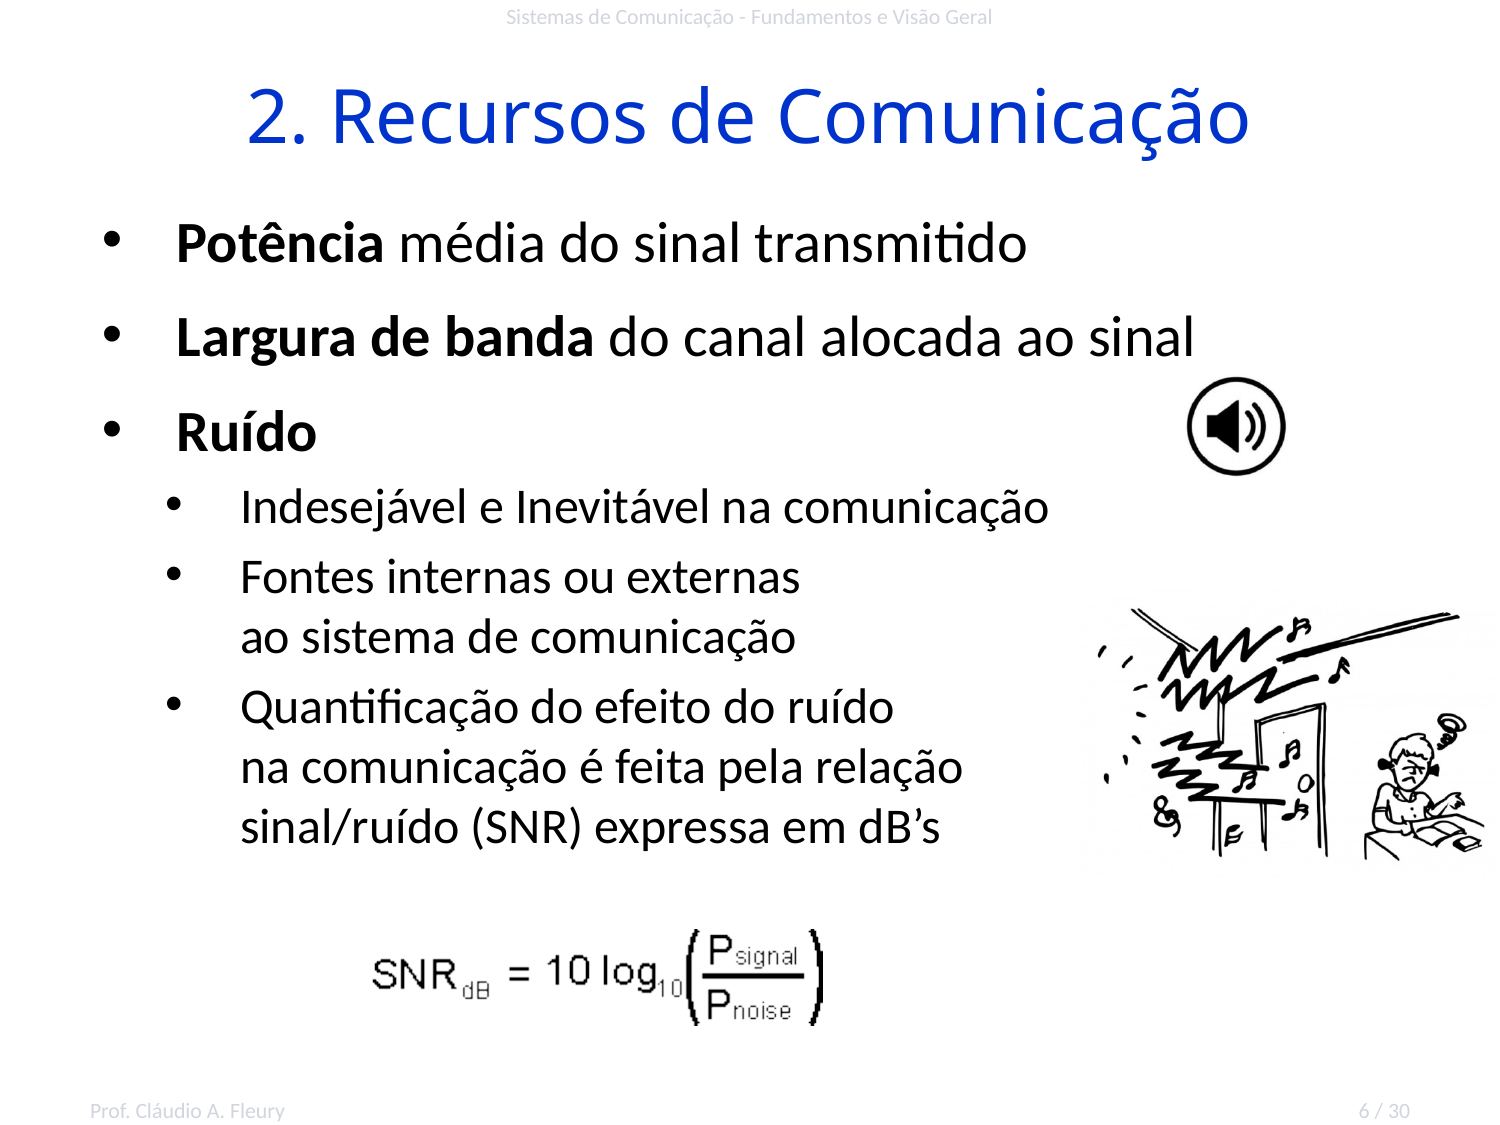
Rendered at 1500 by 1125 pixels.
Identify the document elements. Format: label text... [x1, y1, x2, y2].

title 2. Recursos de Comunicação [75, 54, 1425, 173]
picture [1184, 373, 1289, 478]
slide_number 6 / 30 [1316, 1094, 1425, 1125]
picture [371, 929, 824, 1027]
slide_number Prof. Cláudio A. Fleury [75, 1094, 425, 1125]
list Potência média do sinal transmitido Largura de banda do canal alocada ao sinal Ruído Indesejável e Inevitável na comunicação Fontes internas ou externas ao sistema de comunicação Quantificação do efeito do ruído na comunicação é feita pela relação sinal/ruído (SNR) expressa em dB’s [75, 196, 1425, 1083]
picture [1080, 585, 1497, 881]
footer Sistemas de Comunicação - Fundamentos e Visão Geral [76, 0, 1424, 31]
